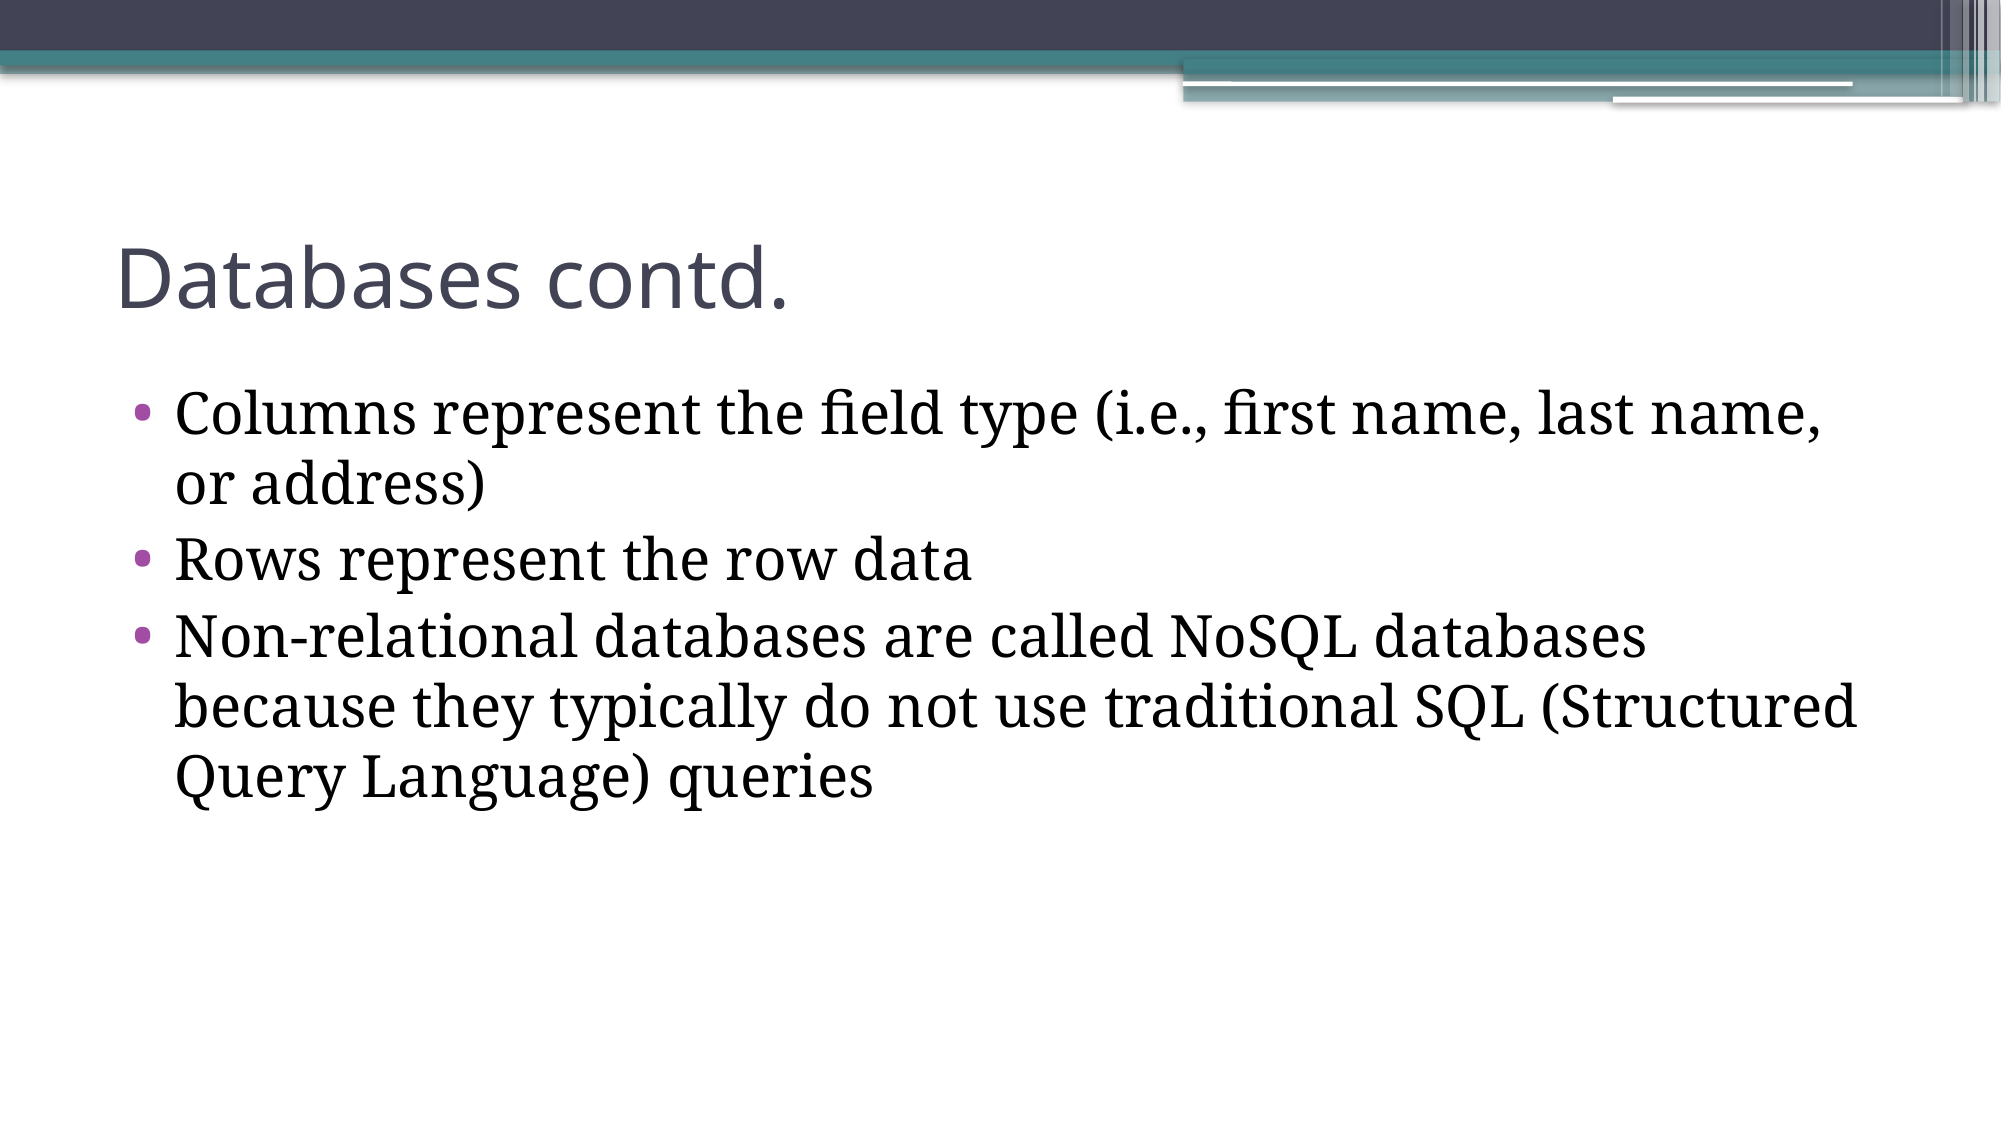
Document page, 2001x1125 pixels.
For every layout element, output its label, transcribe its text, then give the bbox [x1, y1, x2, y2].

title Databases contd. [99, 187, 1900, 363]
list Columns represent the field type (i.e., first name, last name, or address) Rows represent the row data Non-relational databases are called NoSQL databases because they typically do not use traditional SQL (Structured Query Language) queries [99, 368, 1900, 1079]
